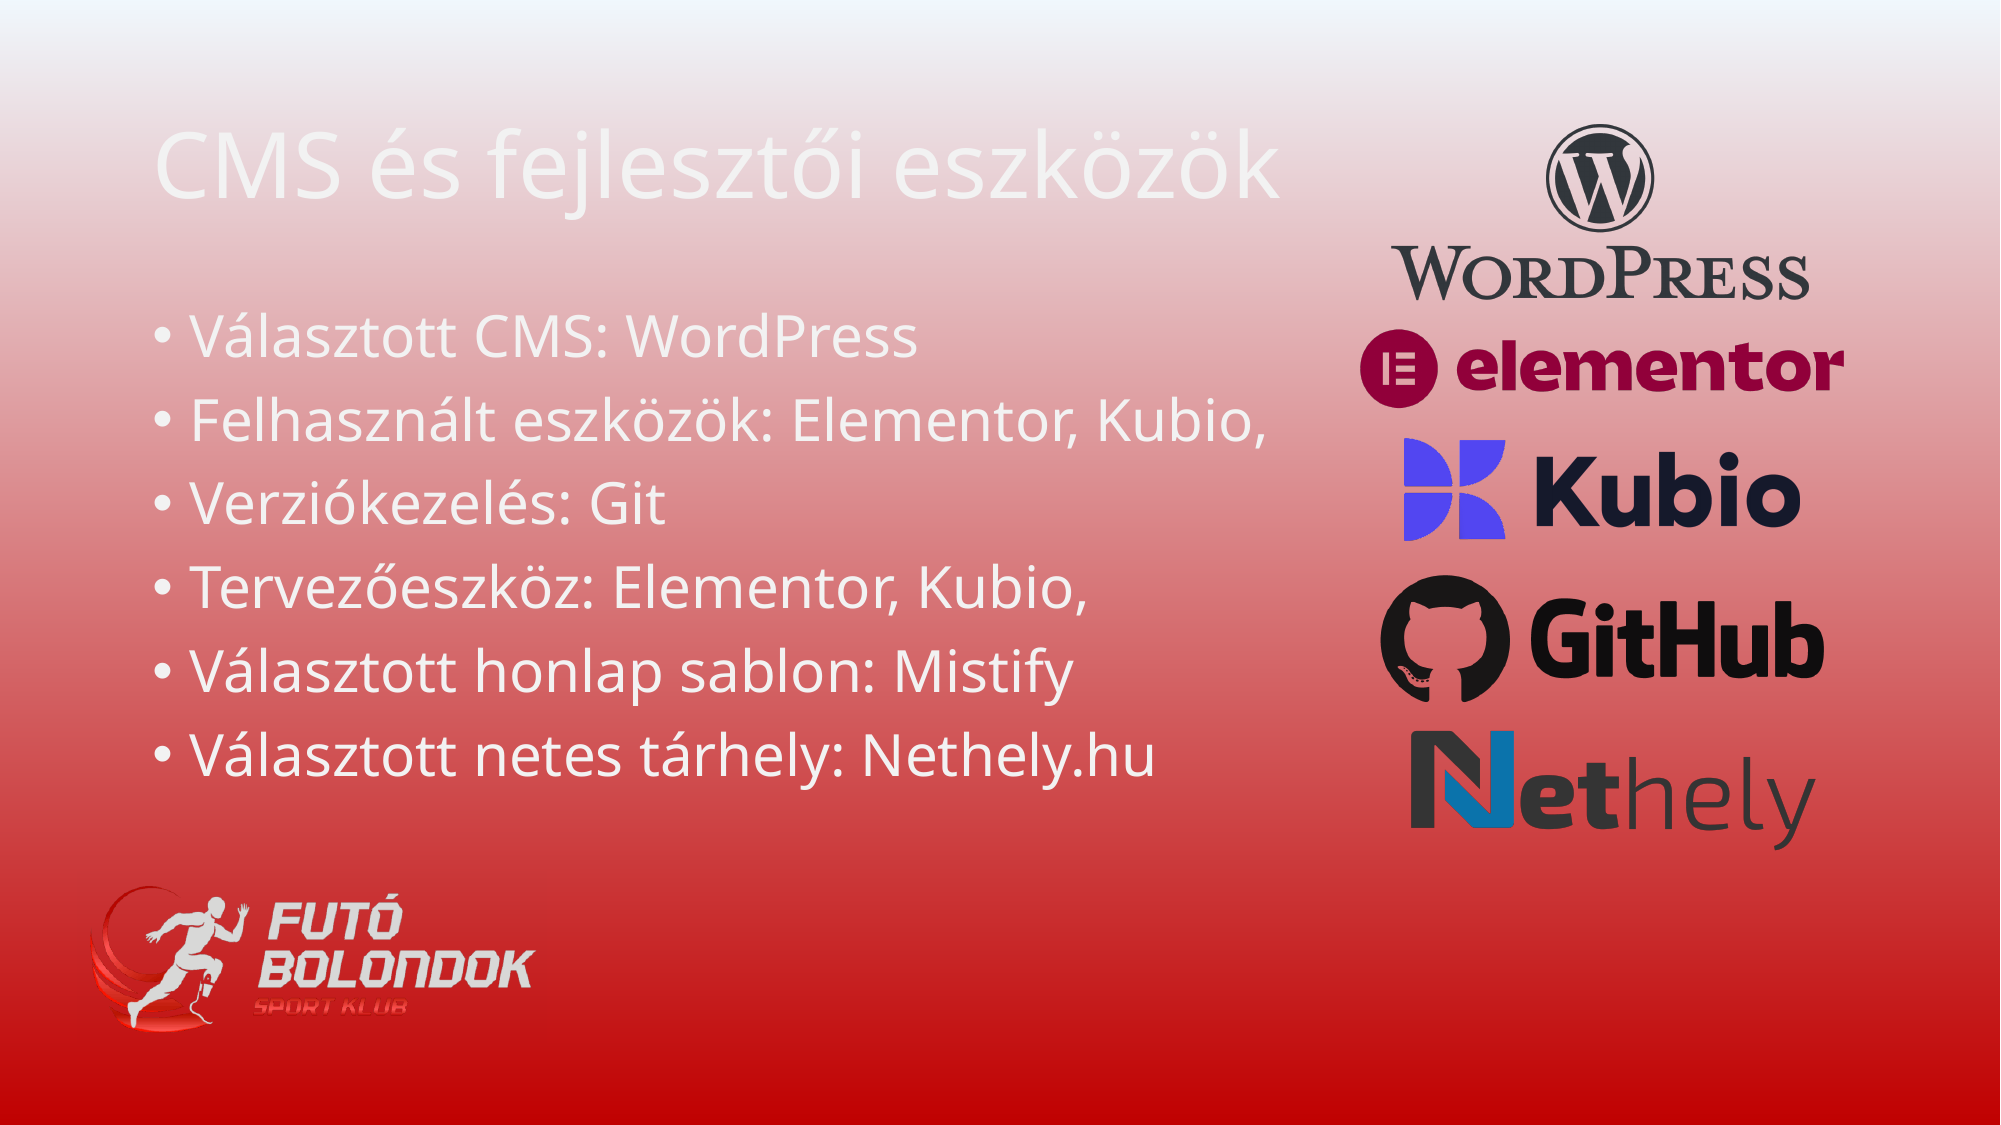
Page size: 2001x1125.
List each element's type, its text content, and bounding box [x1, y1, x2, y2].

picture [77, 871, 547, 1043]
title CMS és fejlesztői eszközök [137, 59, 1863, 278]
list Választott CMS: WordPress Felhasznált eszközök: Elementor, Kubio, Verziókezelés: Git Tervezőeszköz: Elementor, Kubio, Választott honlap sablon: Mistify Választott netes tárhely: Nethely.hu [137, 299, 1863, 1014]
picture [1307, 438, 1897, 859]
picture [1336, 69, 1863, 421]
